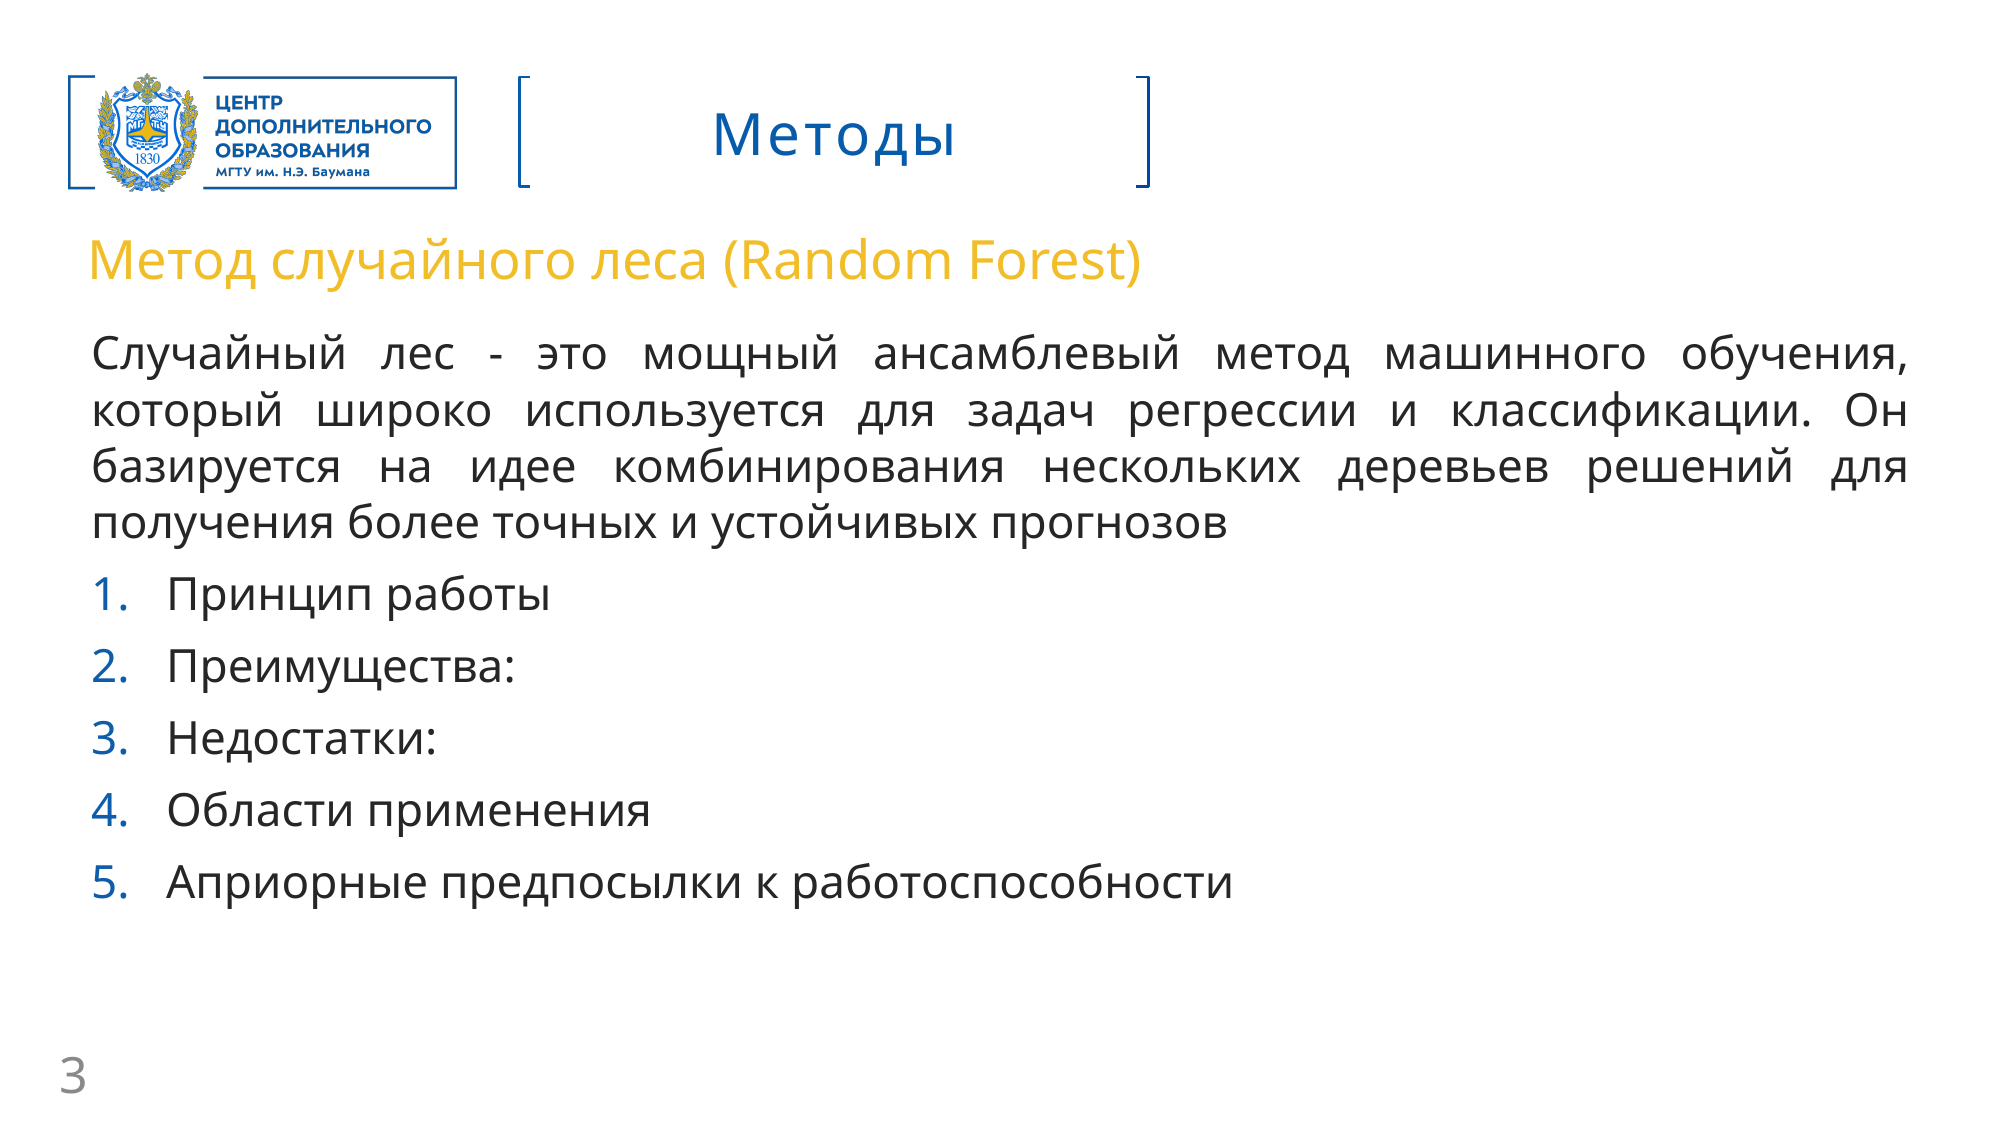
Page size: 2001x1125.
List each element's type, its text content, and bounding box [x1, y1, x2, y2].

list Метод случайного леса (Random Forest) [34, 218, 1897, 318]
list Случайный лес - это мощный ансамблевый метод машинного обучения, который широко используется для задач регрессии и классификации. Он базируется на идее комбинирования нескольких деревьев решений для получения более точных и устойчивых прогнозов Принцип работы Преимущества: Недостатки: Области применения Априорные предпосылки к работоспособности [63, 317, 1926, 1032]
slide_number 3 [44, 1055, 139, 1101]
picture [68, 73, 457, 192]
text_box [519, 76, 1150, 187]
